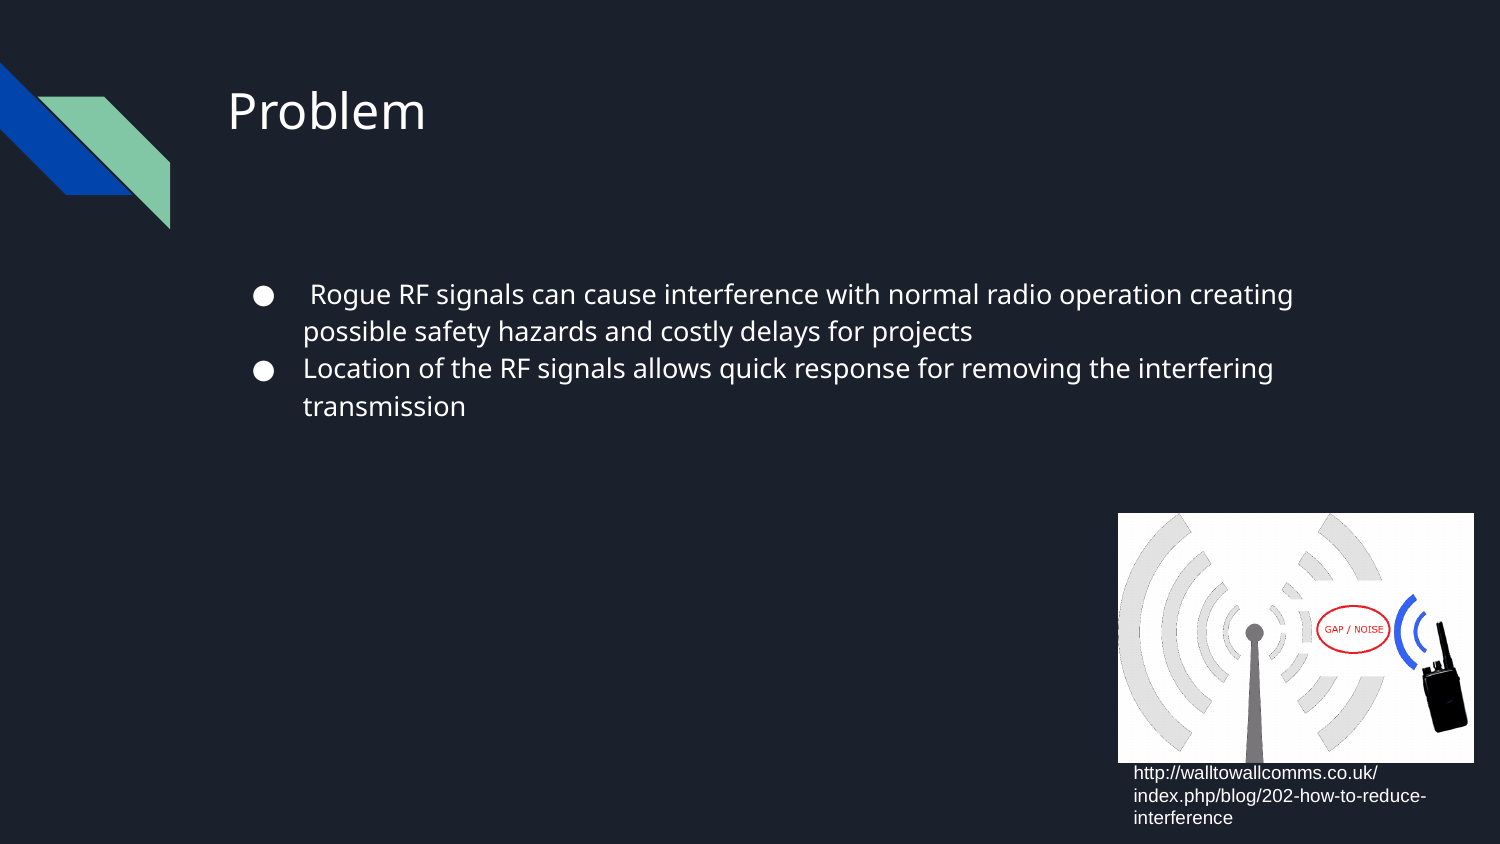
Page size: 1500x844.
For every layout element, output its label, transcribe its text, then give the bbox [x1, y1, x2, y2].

list Rogue RF signals can cause interference with normal radio operation creating possible safety hazards and costly delays for projects Location of the RF signals allows quick response for removing the interfering transmission [212, 257, 1368, 735]
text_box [1118, 513, 1474, 771]
title Problem [212, 64, 1368, 215]
